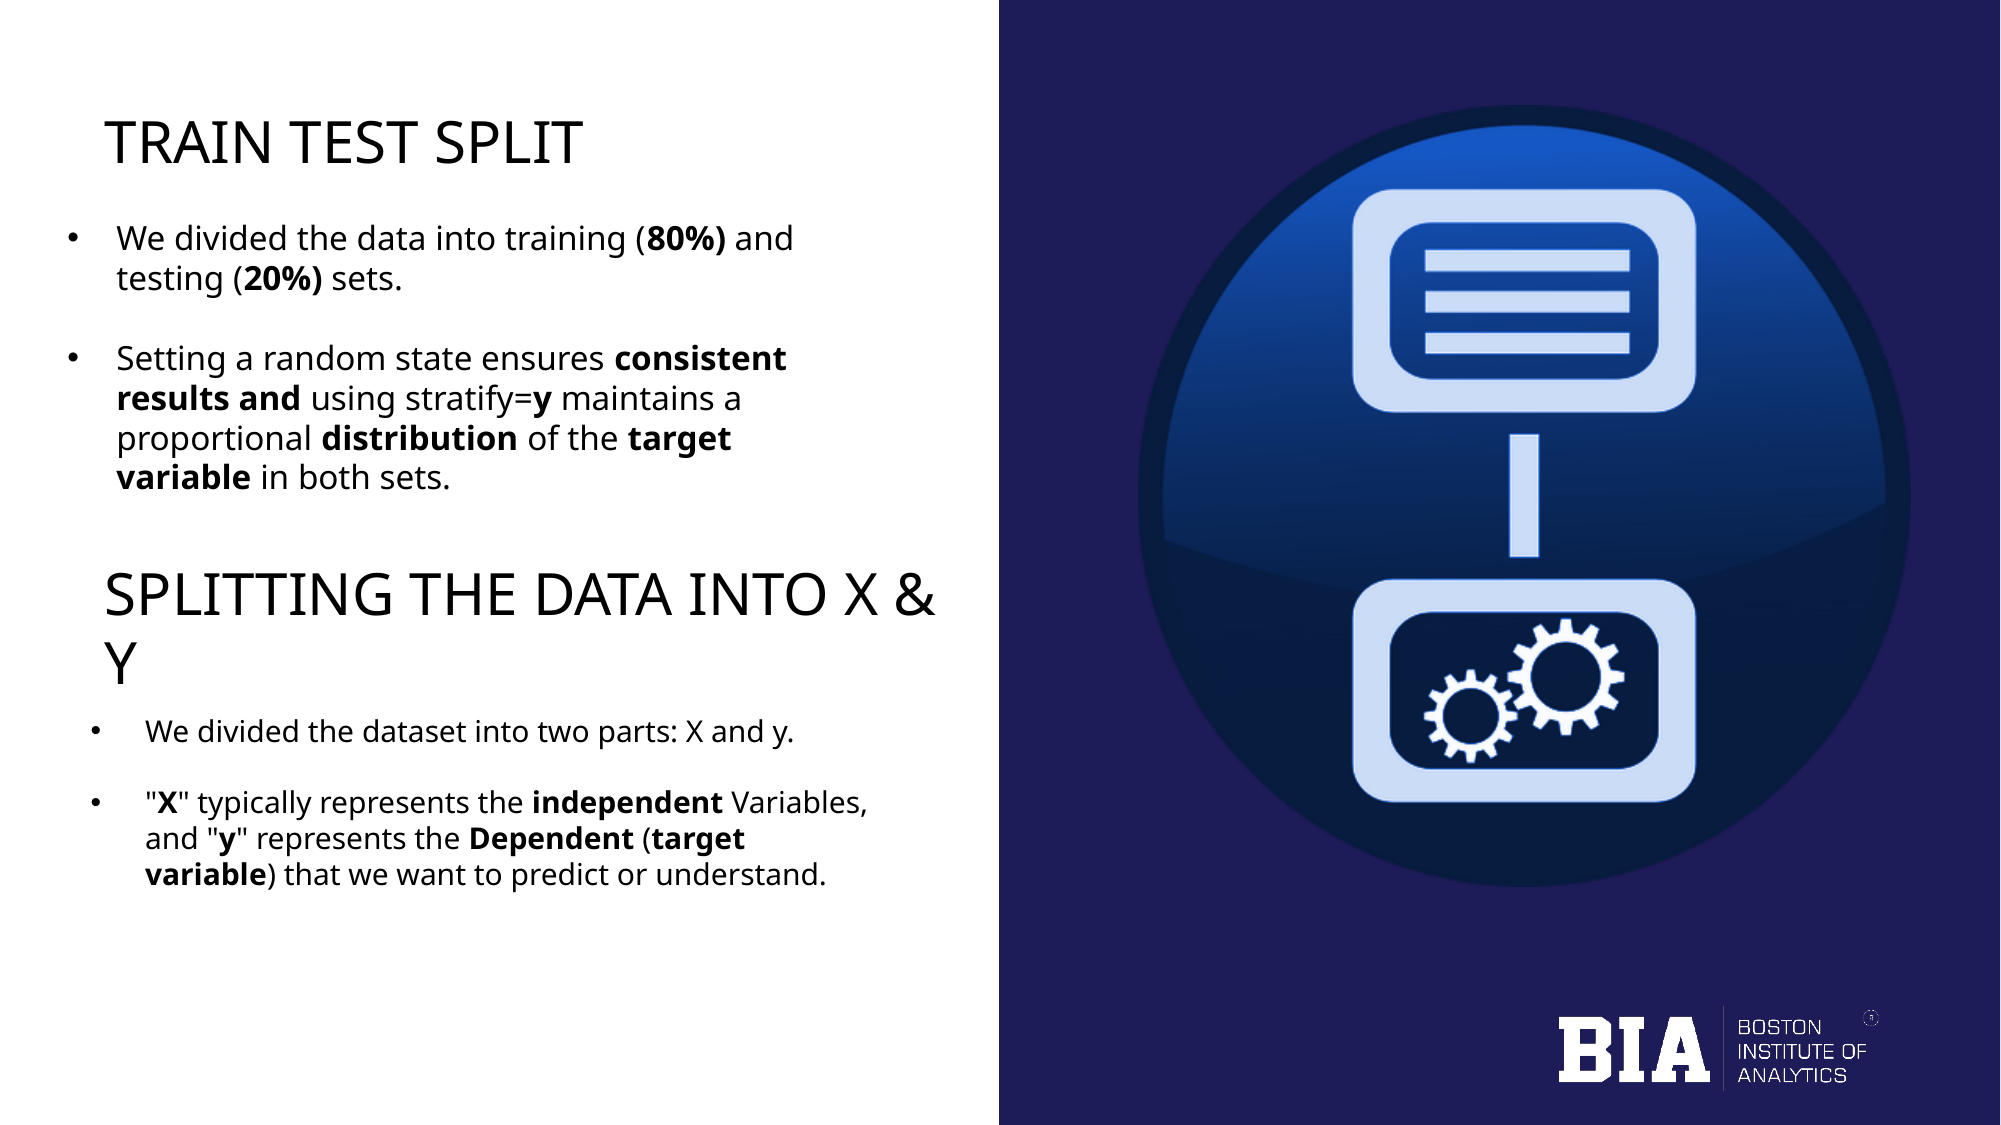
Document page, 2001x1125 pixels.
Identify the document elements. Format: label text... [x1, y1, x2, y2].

picture [1559, 1003, 1881, 1093]
list We divided the dataset into two parts: X and y. "X" typically represents the independent Variables, and "y" represents the Dependent (target variable) that we want to predict or understand. [50, 704, 889, 948]
title TRAIN TEST SPLIT [104, 105, 996, 250]
picture [1138, 105, 1911, 887]
title SPLITTING THE DATA INTO X & Y [104, 557, 943, 767]
list We divided the data into training (80%) and testing (20%) sets. Setting a random state ensures consistent results and using stratify=y maintains a proportional distribution of the target variable in both sets. [50, 210, 889, 512]
